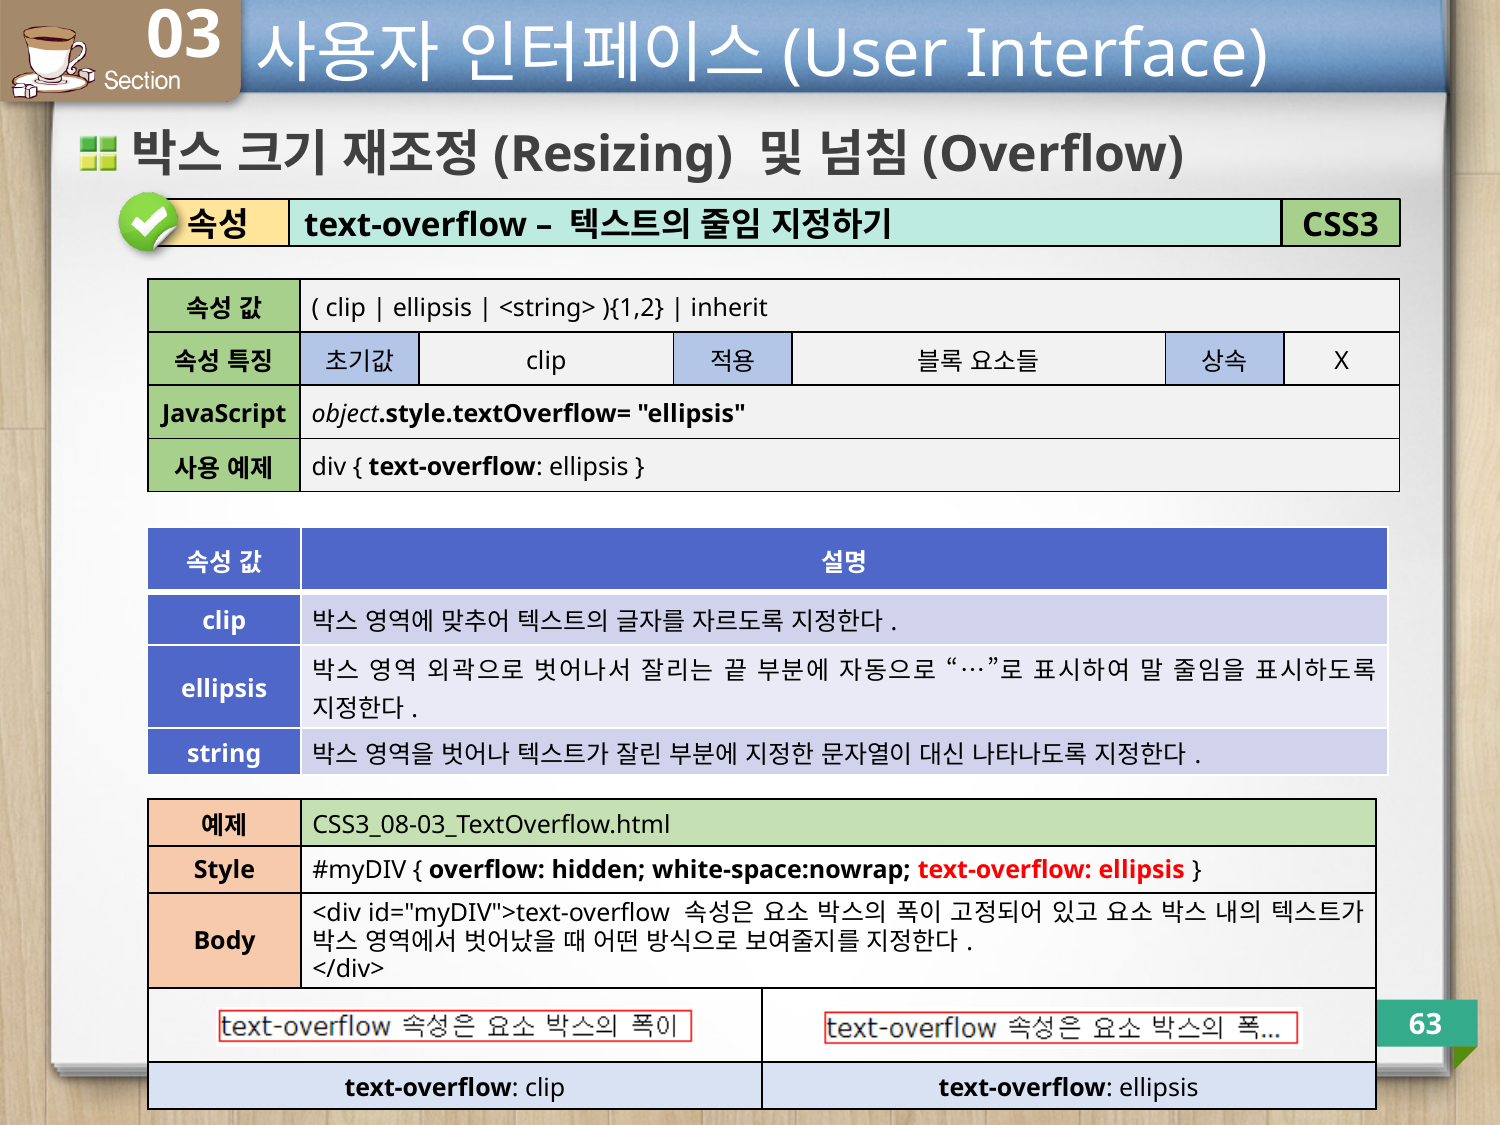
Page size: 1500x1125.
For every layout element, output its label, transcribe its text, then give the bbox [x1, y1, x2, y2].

table_cell ellipsis [148, 646, 300, 727]
picture [0, 0, 1500, 1125]
table_cell 속성 특징 [149, 333, 299, 384]
table_cell #myDIV { overflow: hidden; white-space:nowrap; text-overflow: ellipsis } [302, 847, 1375, 892]
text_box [101, 184, 1400, 260]
table_cell 블록 요소들 [793, 333, 1165, 384]
table_cell 상속 [1166, 333, 1283, 384]
table_cell 초기값 [301, 333, 418, 384]
table_cell 박스 영역을 벗어나 텍스트가 잘린 부분에 지정한 문자열이 대신 나타나도록 지정한다. [302, 729, 1387, 774]
table_cell text-overflow: ellipsis [763, 1063, 1375, 1108]
table_cell [149, 989, 761, 1061]
table_cell 박스 영역에 맞추어 텍스트의 글자를 자르도록 지정한다. [302, 595, 1387, 644]
table_cell clip [148, 595, 300, 644]
table_cell [763, 989, 1375, 1061]
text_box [0, 0, 241, 102]
table_header 설명 [302, 528, 1387, 589]
table_cell 사용 예제 [149, 439, 299, 491]
table_cell 박스 영역 외곽으로 벗어나서 잘리는 끝 부분에 자동으로 “…”로 표시하여 말 줄임을 표시하도록 지정한다. [302, 646, 1387, 727]
table_header 예제 [149, 800, 300, 845]
text_box 63 [1377, 997, 1458, 1049]
table_cell text-overflow: clip [149, 1063, 761, 1108]
table_cell JavaScript [149, 386, 299, 438]
table_cell 적용 [674, 333, 791, 384]
table_header 속성 값 [148, 528, 300, 589]
table_cell X [1285, 333, 1399, 384]
table_header 속성 값 [149, 280, 299, 331]
text_box 박스 크기 재조정(Resizing) 및 넘침(Overflow) [53, 113, 1436, 189]
table_cell object.style.textOverflow= "ellipsis" [301, 386, 1399, 438]
table_cell clip [420, 333, 673, 384]
table_cell <div id="myDIV">text-overflow 속성은 요소 박스의 폭이 고정되어 있고 요소 박스 내의 텍스트가 박스 영역에서 벗어났을 때 어떤 방식으로 보여줄지를 지정한다. </div> [302, 894, 1375, 987]
text_box 사용자 인터페이스(User Interface) [249, 2, 1436, 98]
table_header CSS3_08-03_TextOverflow.html [302, 800, 1375, 845]
table_cell div { text-overflow: ellipsis } [301, 439, 1399, 491]
table_cell Style [149, 847, 300, 892]
table_cell string [148, 729, 300, 774]
table_header ( clip | ellipsis | <string> ){1,2} | inherit [301, 280, 1399, 331]
table_cell Body [149, 894, 300, 987]
